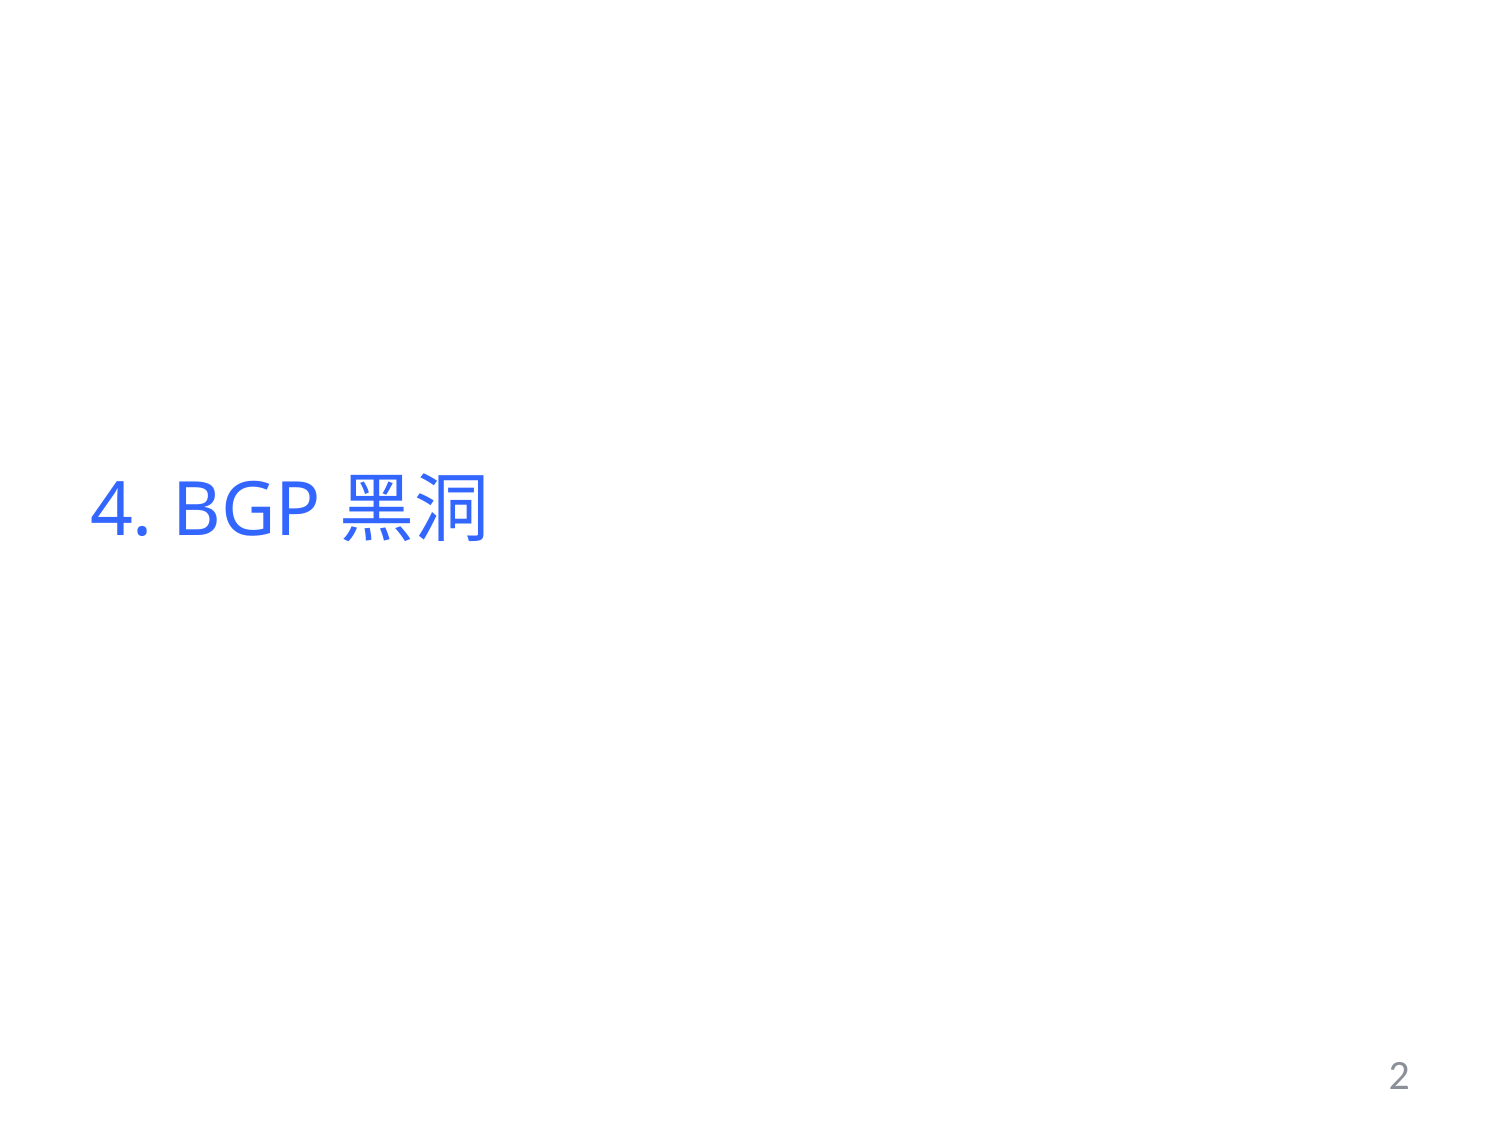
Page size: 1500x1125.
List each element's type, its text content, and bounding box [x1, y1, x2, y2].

title 4. BGP黑洞 [75, 411, 1425, 600]
slide_number 2 [1074, 1042, 1425, 1103]
